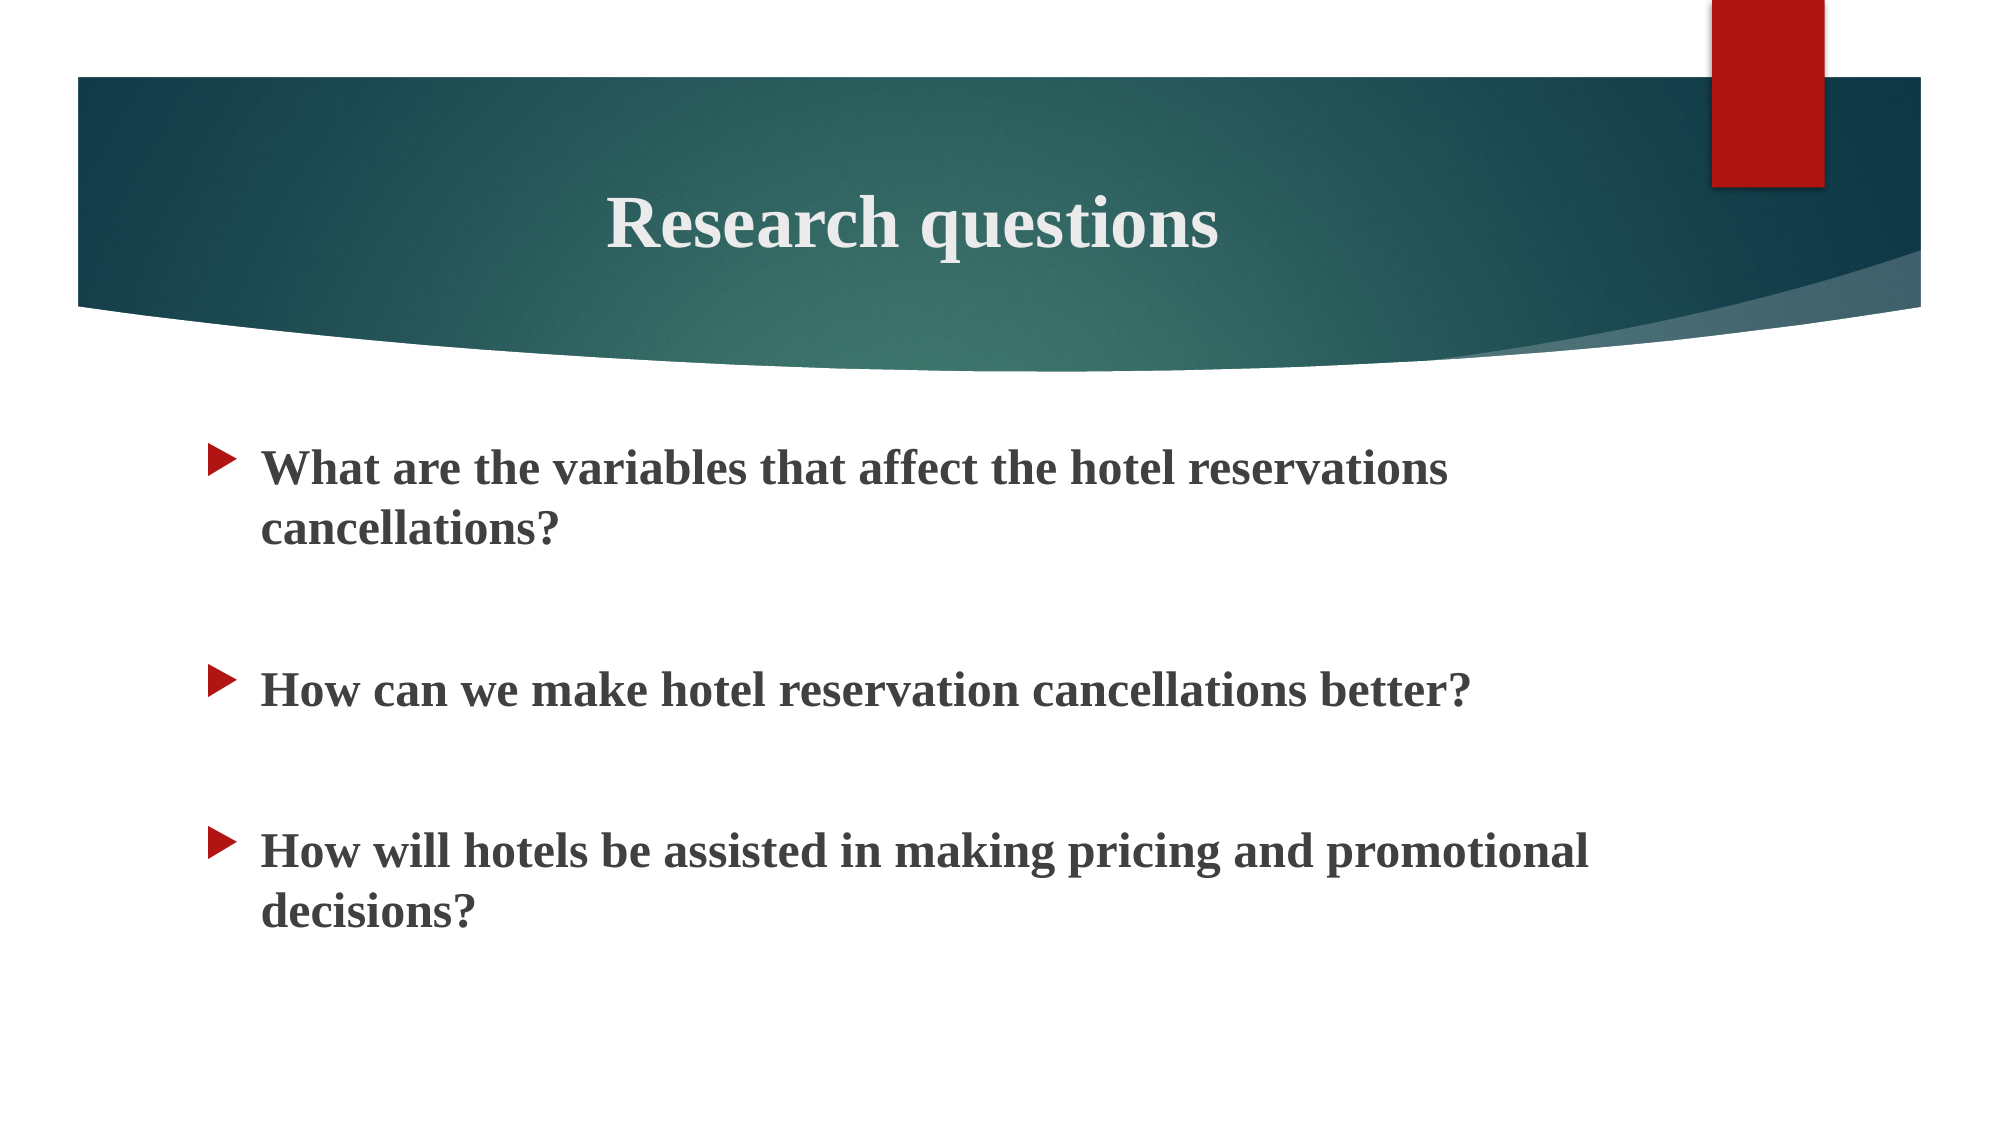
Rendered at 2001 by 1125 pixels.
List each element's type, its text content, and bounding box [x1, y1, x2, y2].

list What are the variables that affect the hotel reservations cancellations? How can we make hotel reservation cancellations better? How will hotels be assisted in making pricing and promotional decisions? [189, 427, 1638, 988]
title Research questions [189, 159, 1638, 276]
